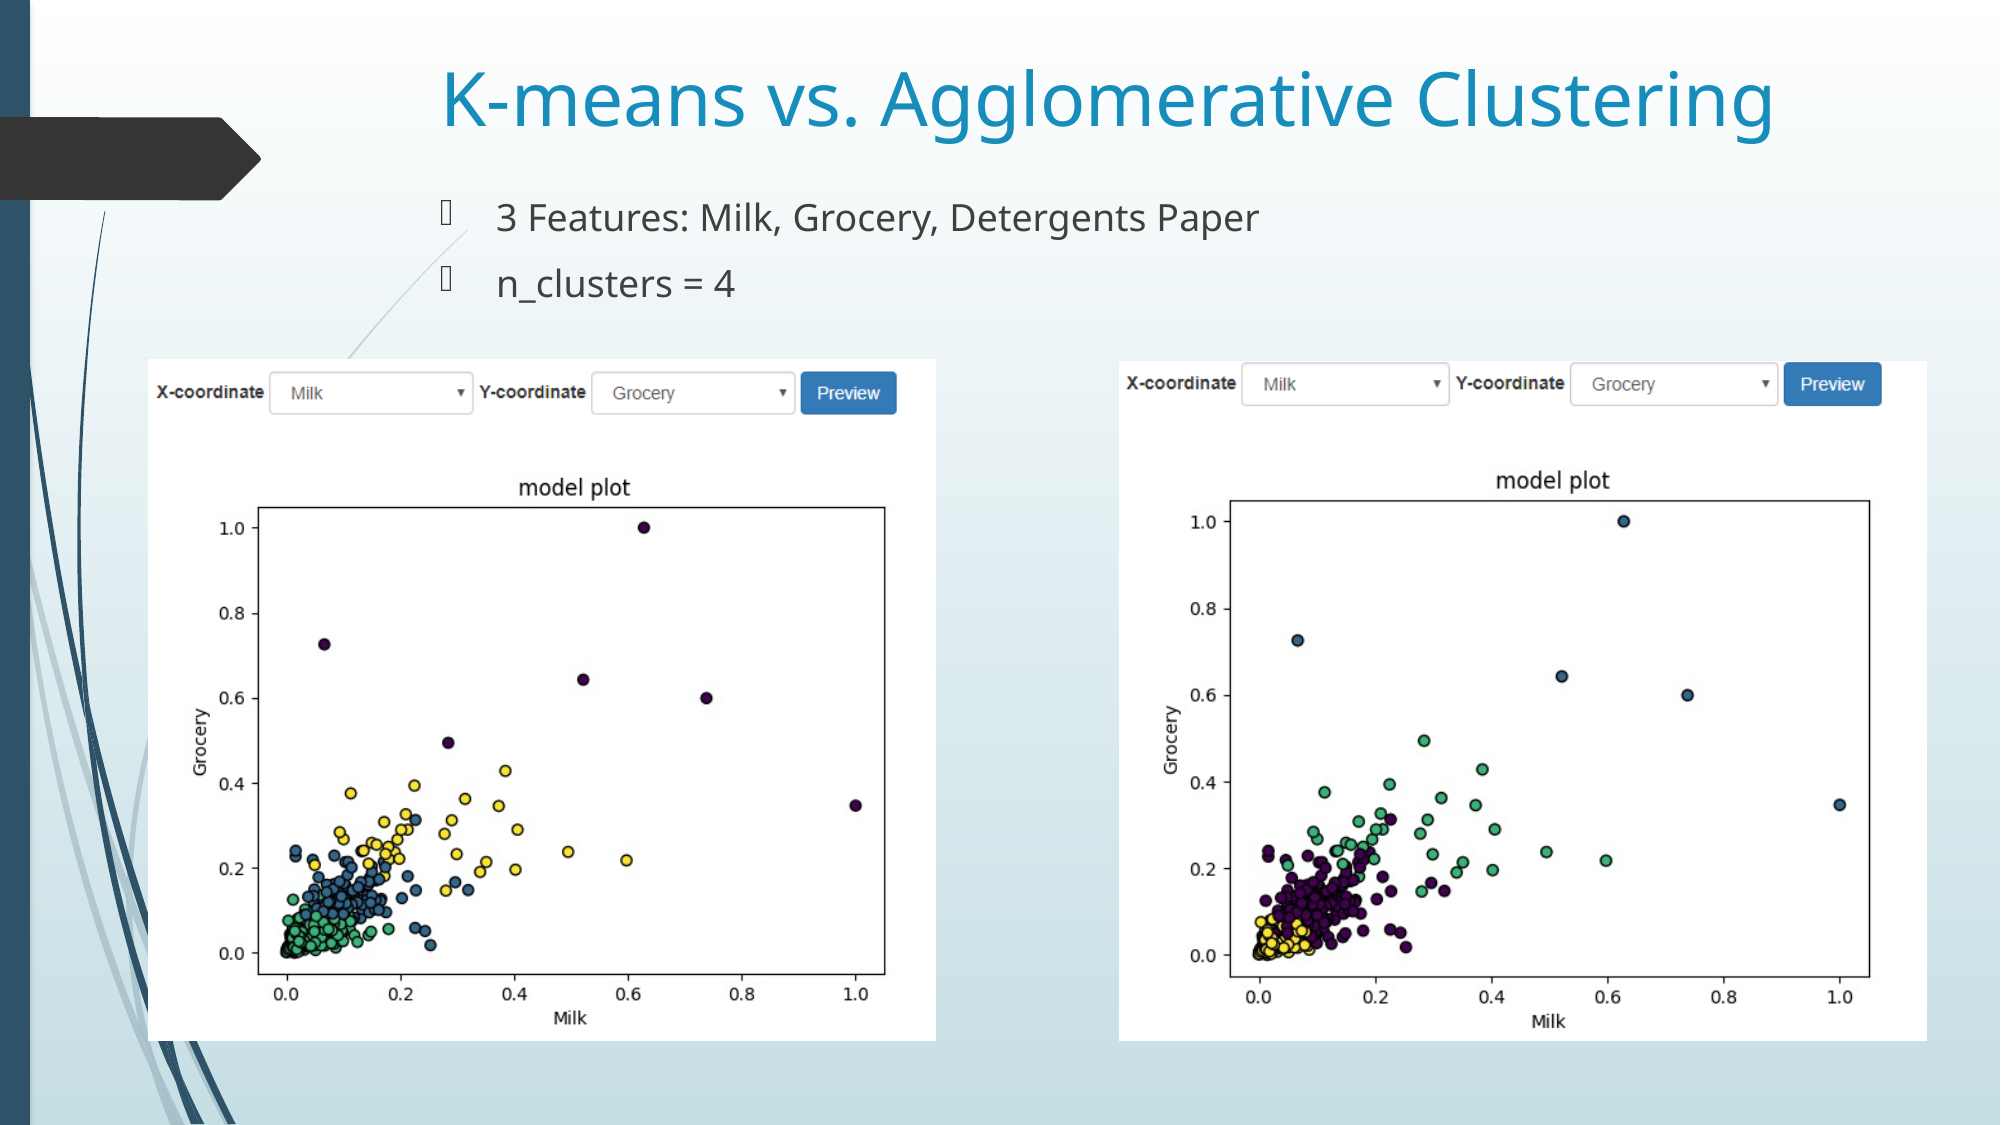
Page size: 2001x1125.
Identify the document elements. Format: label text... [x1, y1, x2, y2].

title K-means vs. Agglomerative Clustering [425, 44, 1888, 186]
picture [1119, 361, 1927, 1041]
picture [147, 359, 936, 1041]
list 3 Features: Milk, Grocery, Detergents Paper n_clusters = 4 [424, 186, 1888, 807]
